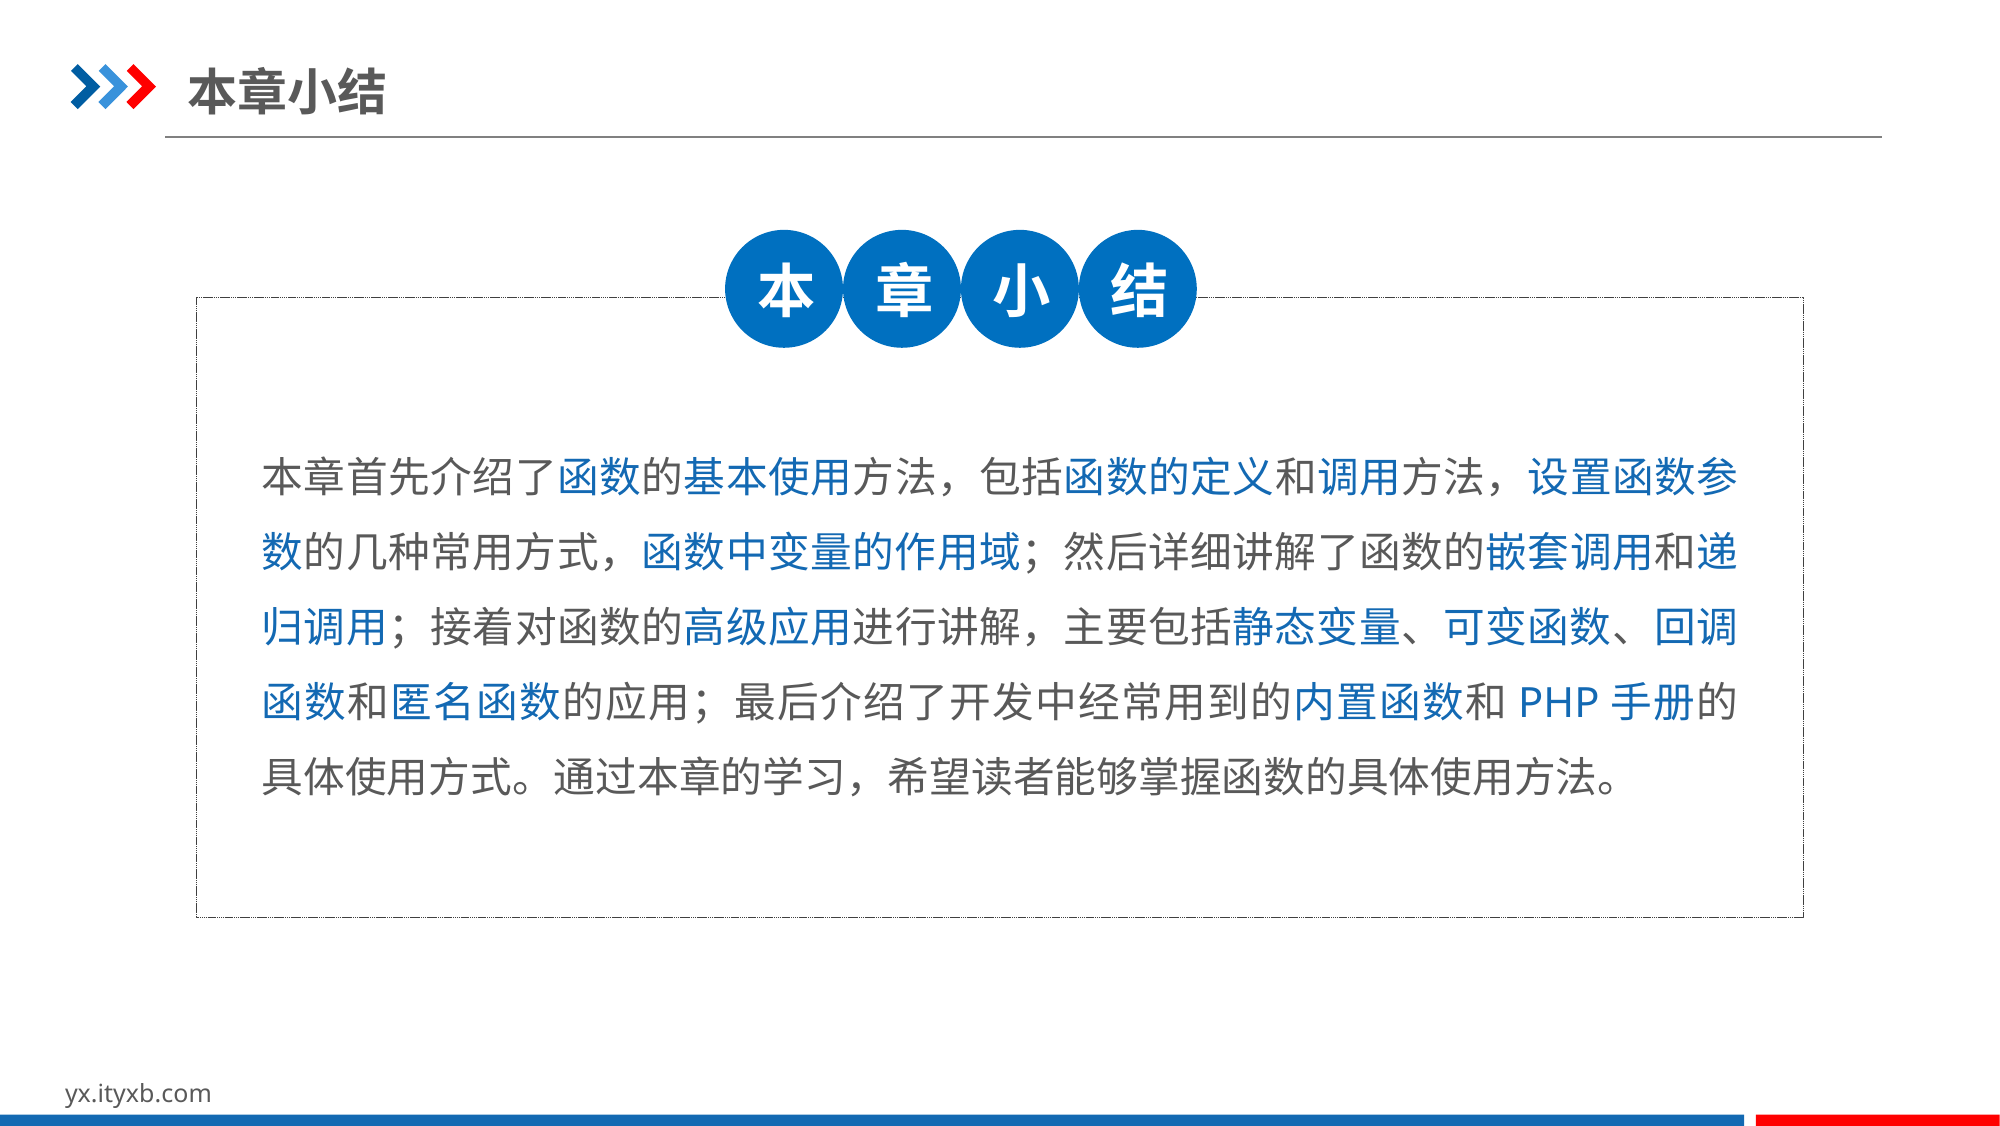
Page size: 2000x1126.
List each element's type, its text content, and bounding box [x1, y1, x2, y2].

text_box 本章小结 [187, 54, 977, 127]
text_box 章 [840, 227, 961, 350]
text_box 本 [722, 227, 843, 350]
text_box [194, 295, 1805, 919]
text_box 本章首先介绍了函数的基本使用方法，包括函数的定义和调用方法，设置函数参数的几种常用方式，函数中变量的作用域；然后详细讲解了函数的嵌套调用和递归调用；接着对函数的高级应用进行讲解，主要包括静态变量、可变函数、回调函数和匿名函数的应用；最后介绍了开发中经常用到的内置函数和PHP手册的具体使用方式。通过本章的学习，希望读者能够掌握函数的具体使用方法。 [261, 425, 1739, 802]
text_box 结 [1076, 227, 1199, 350]
text_box 小 [958, 227, 1079, 350]
